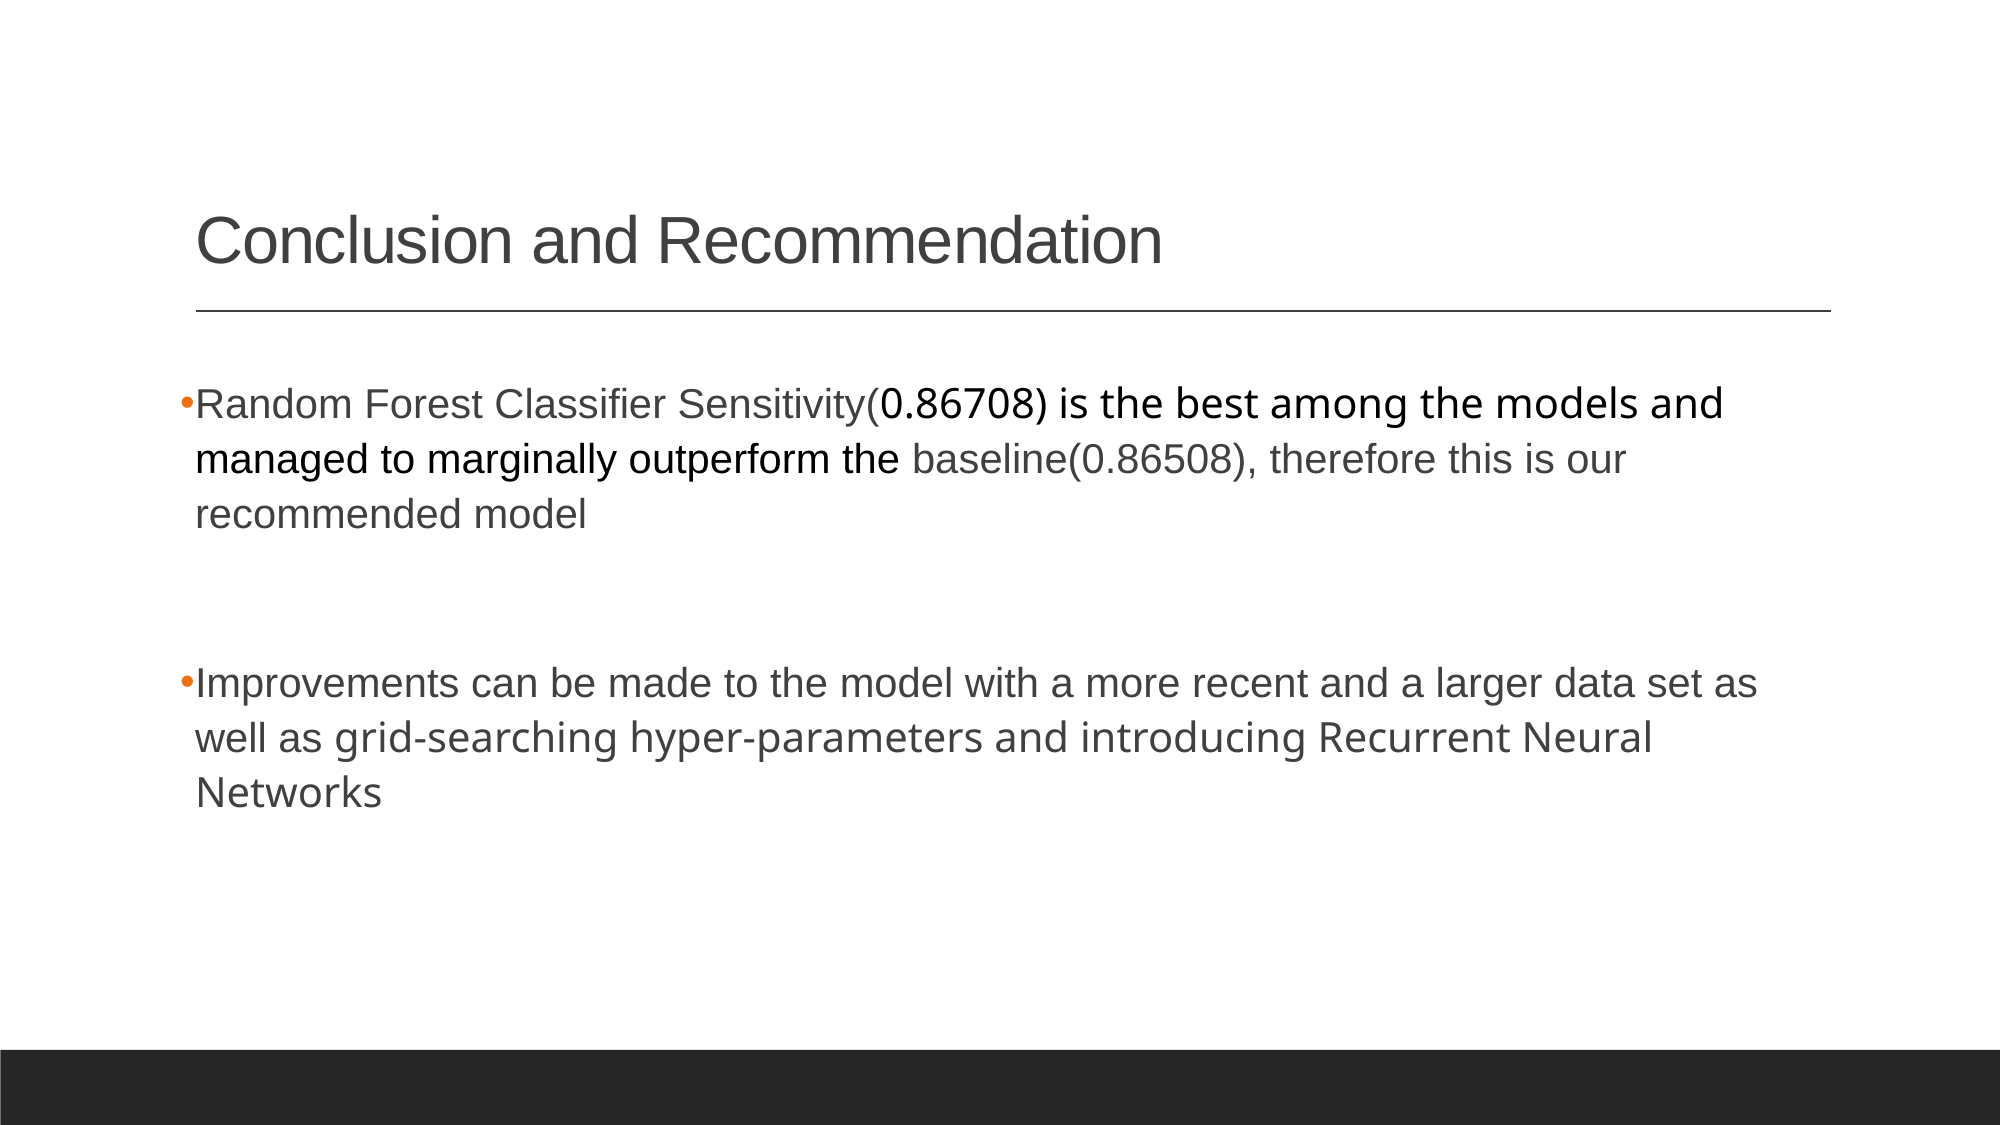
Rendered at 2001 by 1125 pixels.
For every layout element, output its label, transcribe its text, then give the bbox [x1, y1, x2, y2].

list Random Forest Classifier Sensitivity(0.86708) is the best among the models and managed to marginally outperform the baseline(0.86508), therefore this is our recommended model Improvements can be made to the model with a more recent and a larger data set as well as grid-searching hyper-parameters and introducing Recurrent Neural Networks [180, 364, 1830, 859]
title Conclusion and Recommendation [180, 47, 1830, 285]
